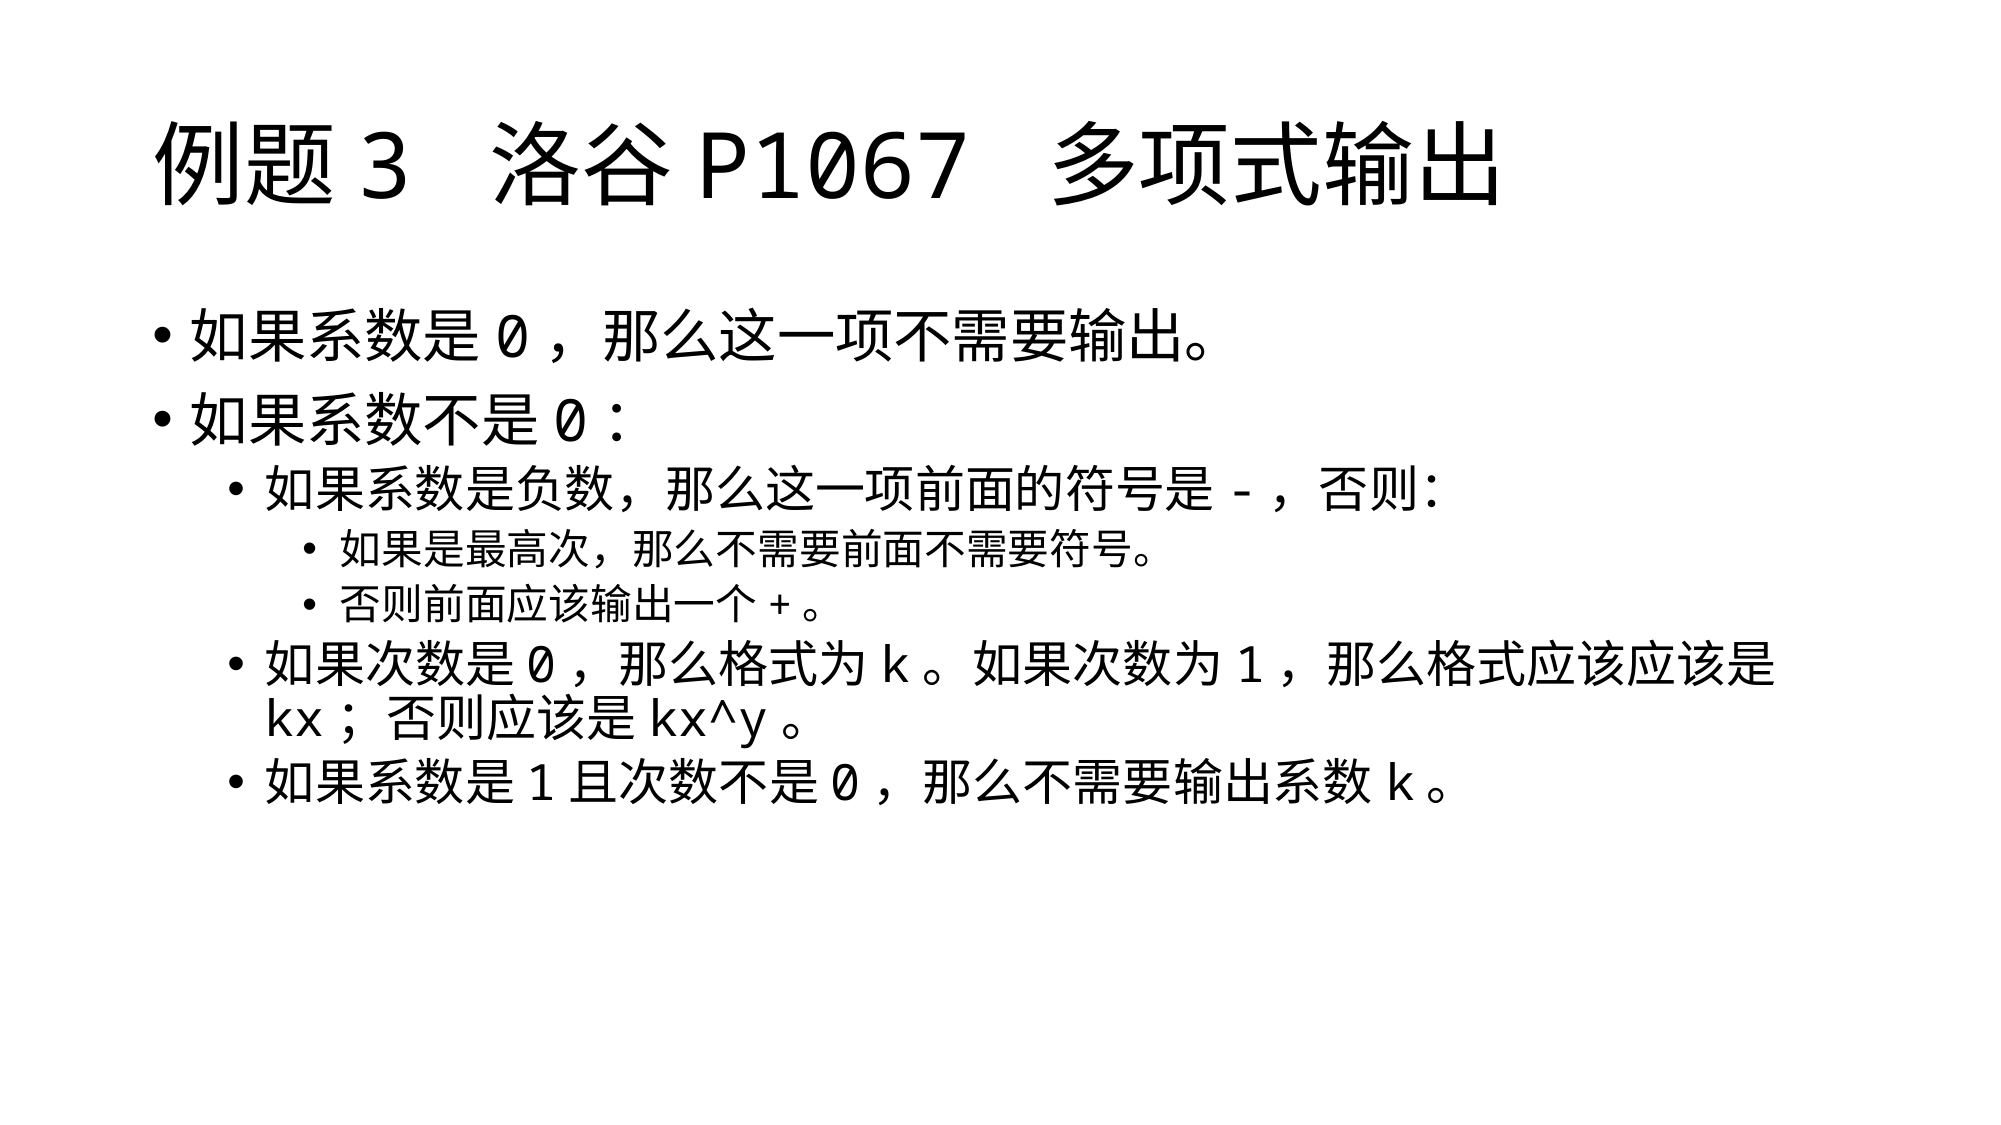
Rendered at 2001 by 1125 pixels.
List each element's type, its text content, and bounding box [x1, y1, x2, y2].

title 例题3 洛谷P1067 多项式输出 [137, 59, 1863, 278]
list 如果系数是0，那么这一项不需要输出。 如果系数不是0： 如果系数是负数，那么这一项前面的符号是-，否则： 如果是最高次，那么不需要前面不需要符号。 否则前面应该输出一个+。 如果次数是0，那么格式为k。如果次数为1，那么格式应该应该是kx；否则应该是kx^y。 如果系数是1且次数不是0，那么不需要输出系数k。 [137, 299, 1863, 1014]
